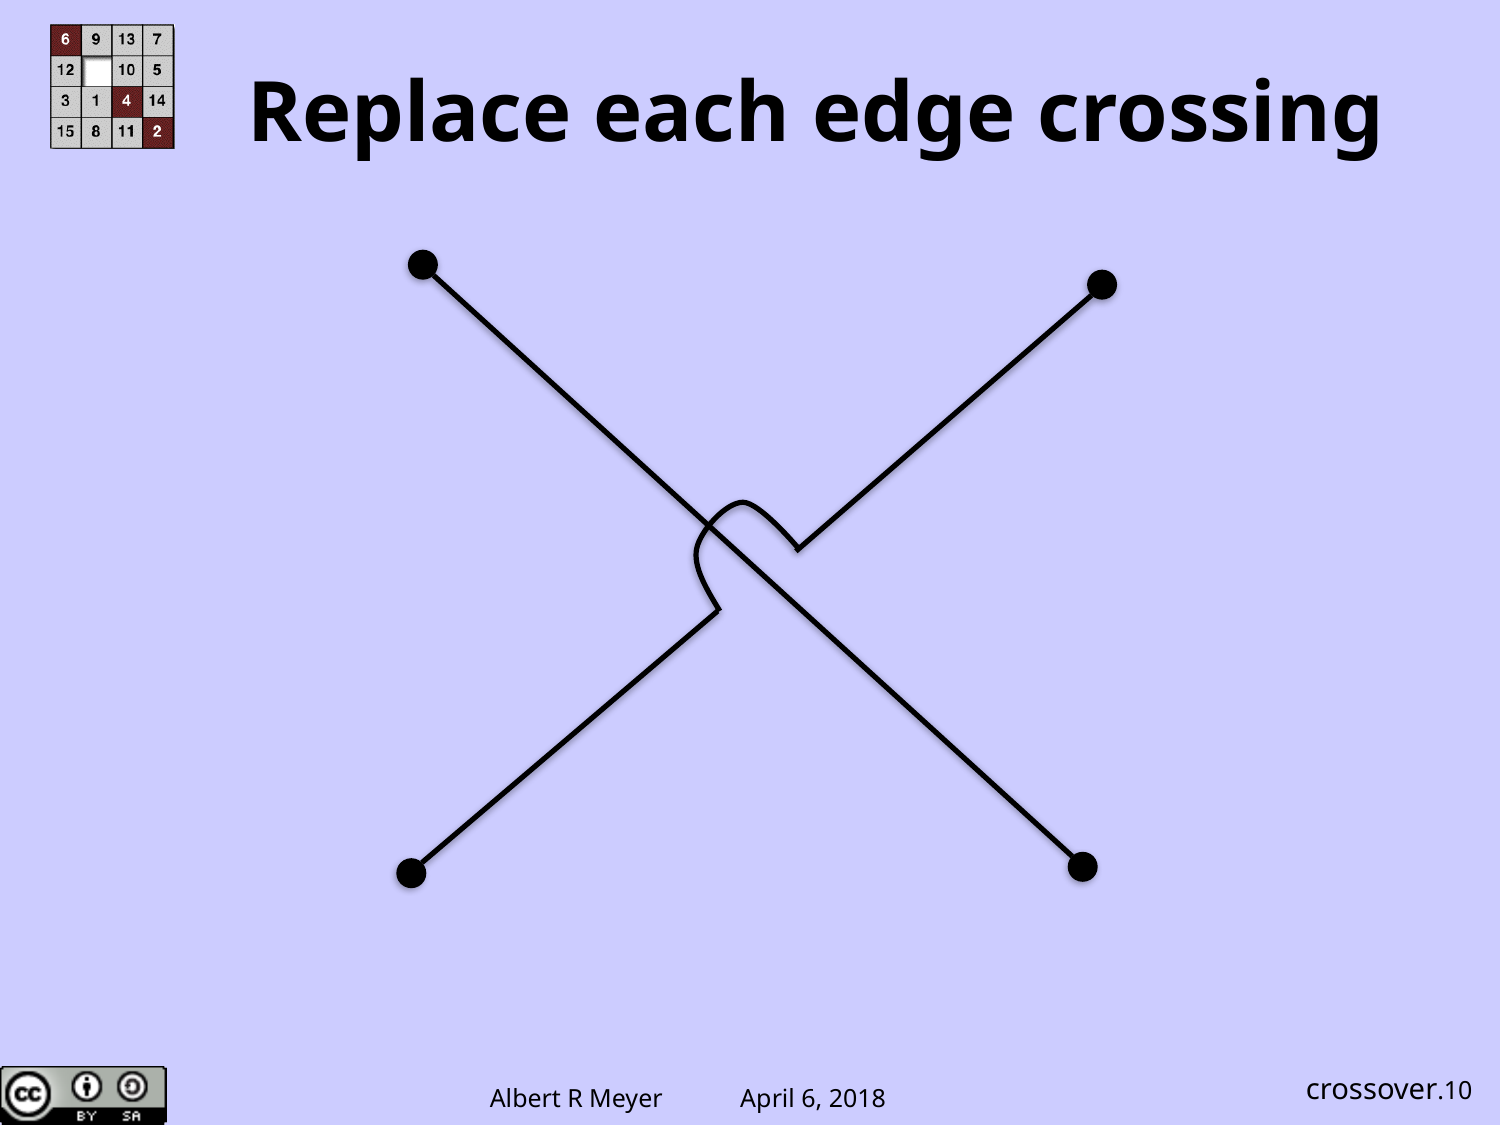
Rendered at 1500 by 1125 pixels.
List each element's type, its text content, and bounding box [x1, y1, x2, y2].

picture [50, 24, 175, 149]
picture [0, 1066, 167, 1125]
title Replace each edge crossing [232, 3, 1406, 214]
slide_number crossover.10 [1174, 1062, 1488, 1114]
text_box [396, 249, 1118, 889]
